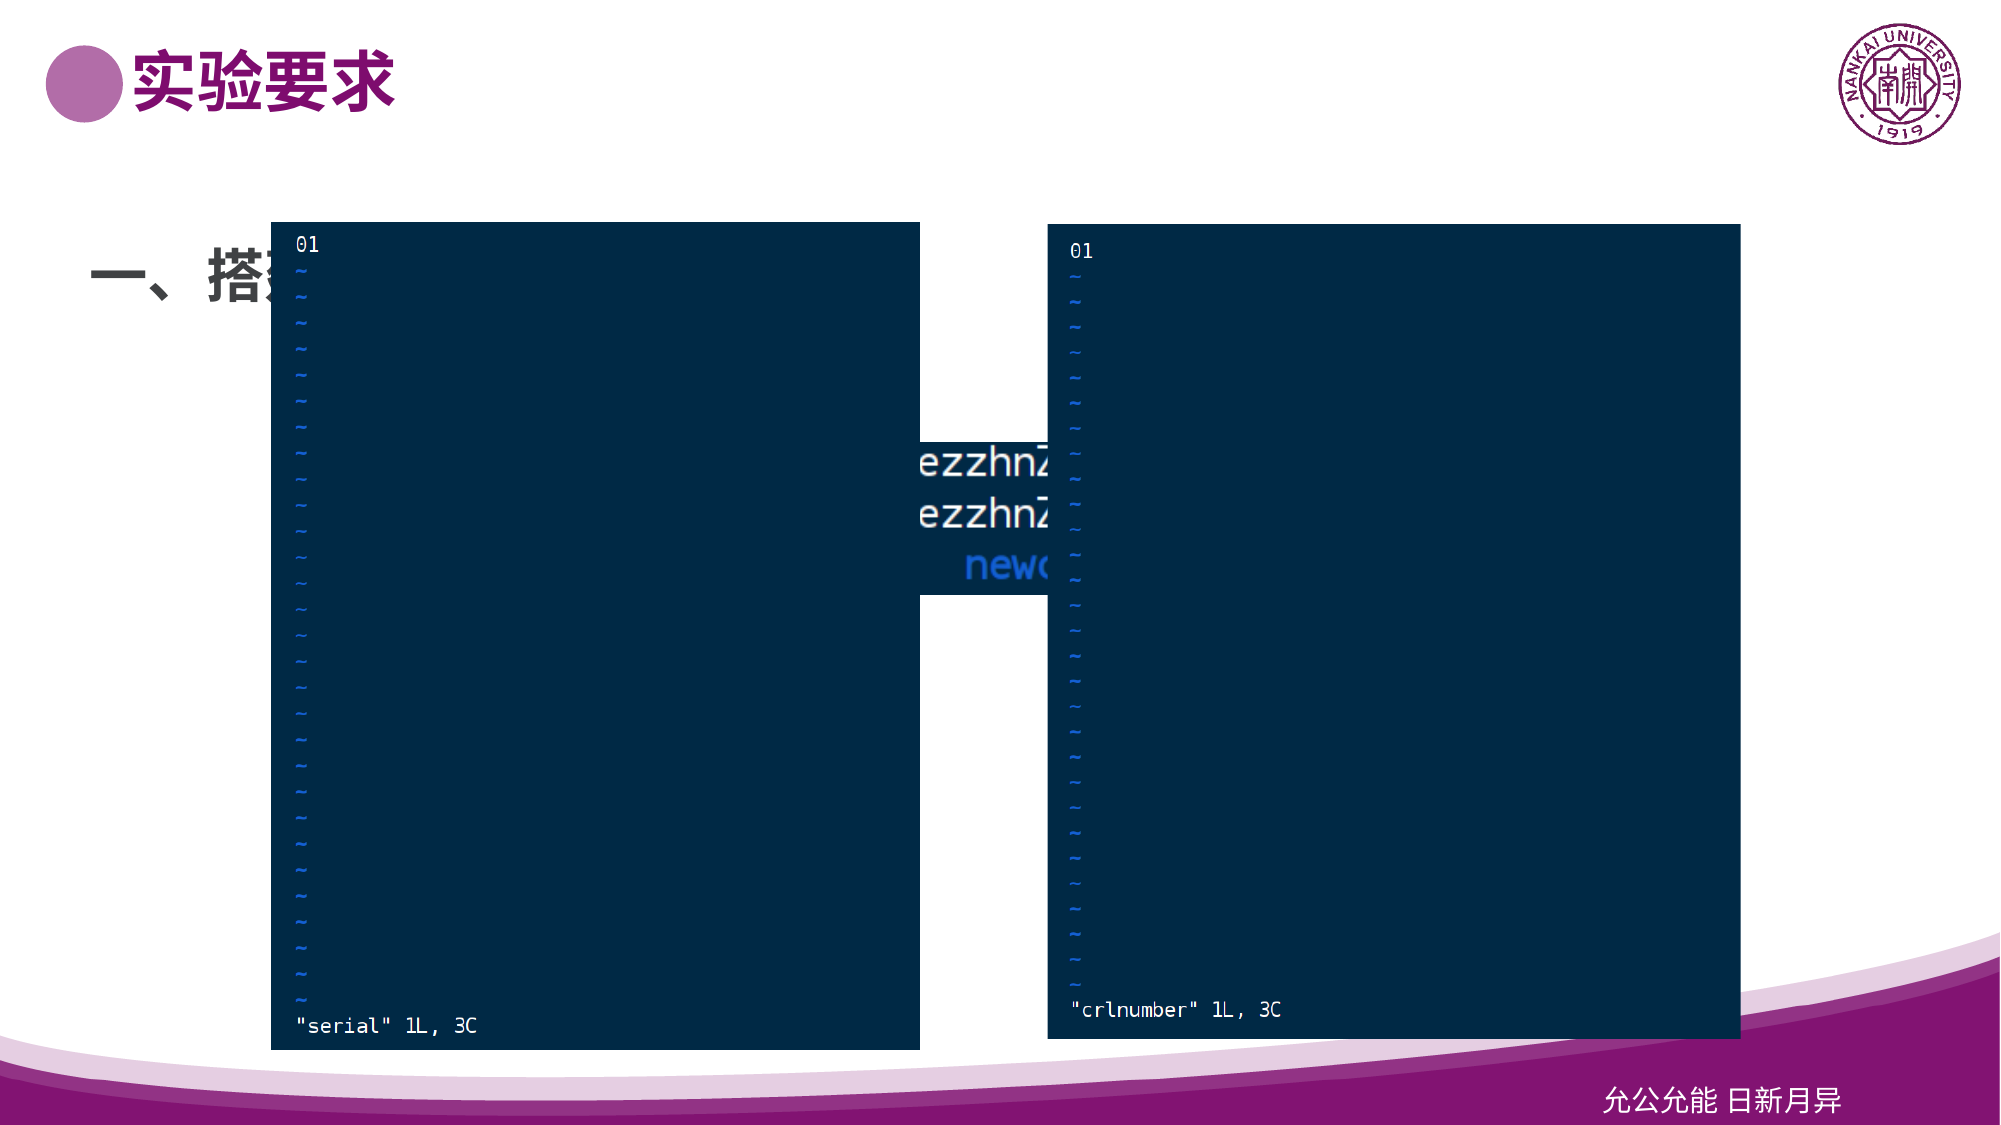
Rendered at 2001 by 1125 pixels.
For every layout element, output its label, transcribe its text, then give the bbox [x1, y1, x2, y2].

text_box 一、搭建私有CA [74, 161, 2000, 317]
picture [0, 222, 2000, 1125]
text_box 实验要求 [115, 41, 1702, 128]
picture [1828, 13, 1971, 155]
